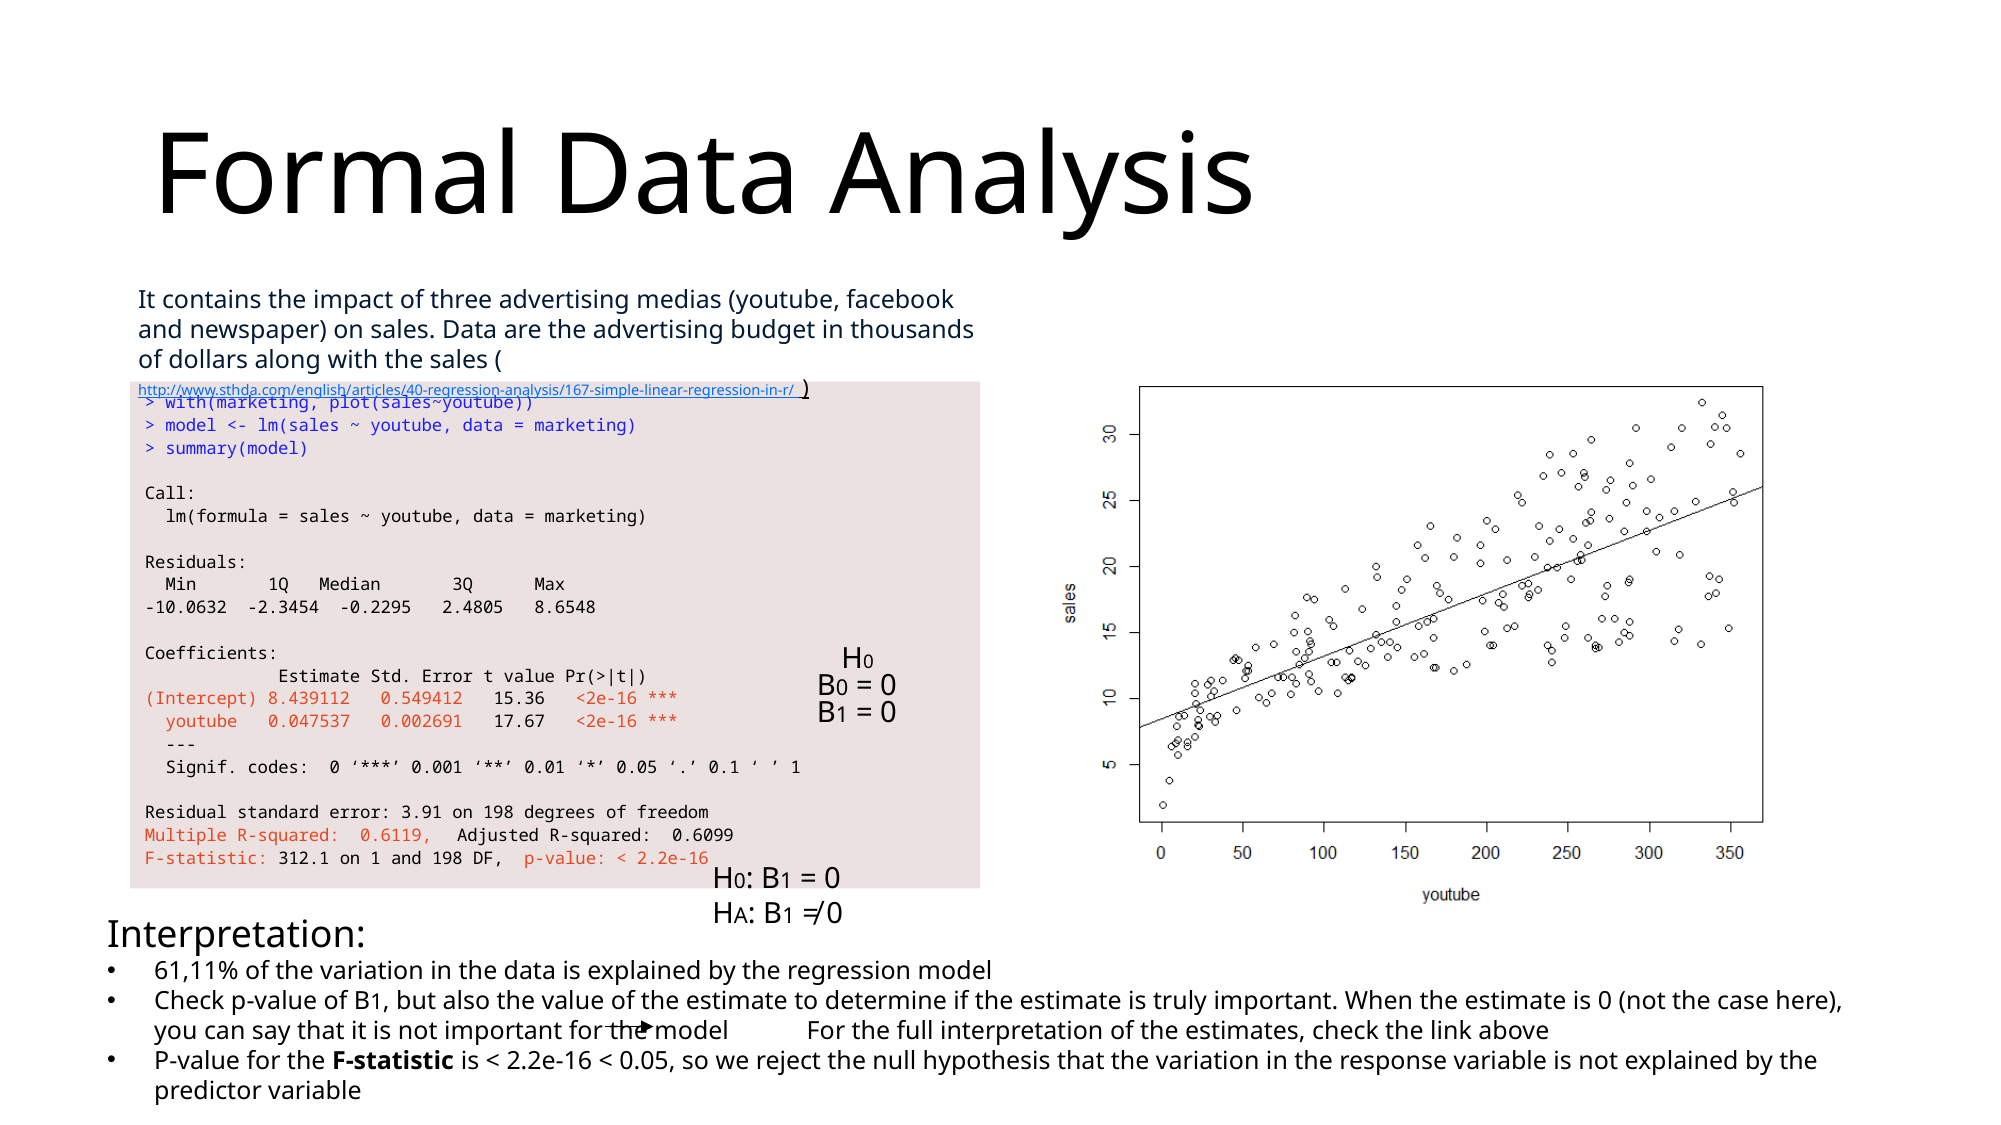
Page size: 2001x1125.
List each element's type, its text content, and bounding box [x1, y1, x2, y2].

title Formal Data Analysis [137, 59, 1863, 278]
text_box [801, 631, 913, 737]
picture [1056, 303, 1806, 926]
text_box It contains the impact of three advertising medias (youtube, facebook and newspaper) on sales. Data are the advertising budget in thousands of dollars along with the sales ( http://www.sthda.com/english/articles/40-regression-analysis/167-simple-linear-regression-in-r/ ) [123, 276, 1000, 407]
list > with(marketing, plot(sales~youtube)) > model <- lm(sales ~ youtube, data = marketing) > summary(model) Call: lm(formula = sales ~ youtube, data = marketing) Residuals: Min 1Q Median 3Q Max -10.0632 -2.3454 -0.2295 2.4805 8.6548 Coefficients: Estimate Std. Error t value Pr(>|t|) (Intercept) 8.439112 0.549412 15.36 <2e-16 *** youtube 0.047537 0.002691 17.67 <2e-16 *** --- Signif. codes: 0 ‘***’ 0.001 ‘**’ 0.01 ‘*’ 0.05 ‘.’ 0.1 ‘ ’ 1 Residual standard error: 3.91 on 198 degrees of freedom Multiple R-squared: 0.6119, Adjusted R-squared: 0.6099 F-statistic: 312.1 on 1 and 198 DF, p-value: < 2.2e-16 [130, 407, 981, 889]
text_box H0: B1 = 0 HA: B1 ≠ 0 [697, 851, 874, 937]
